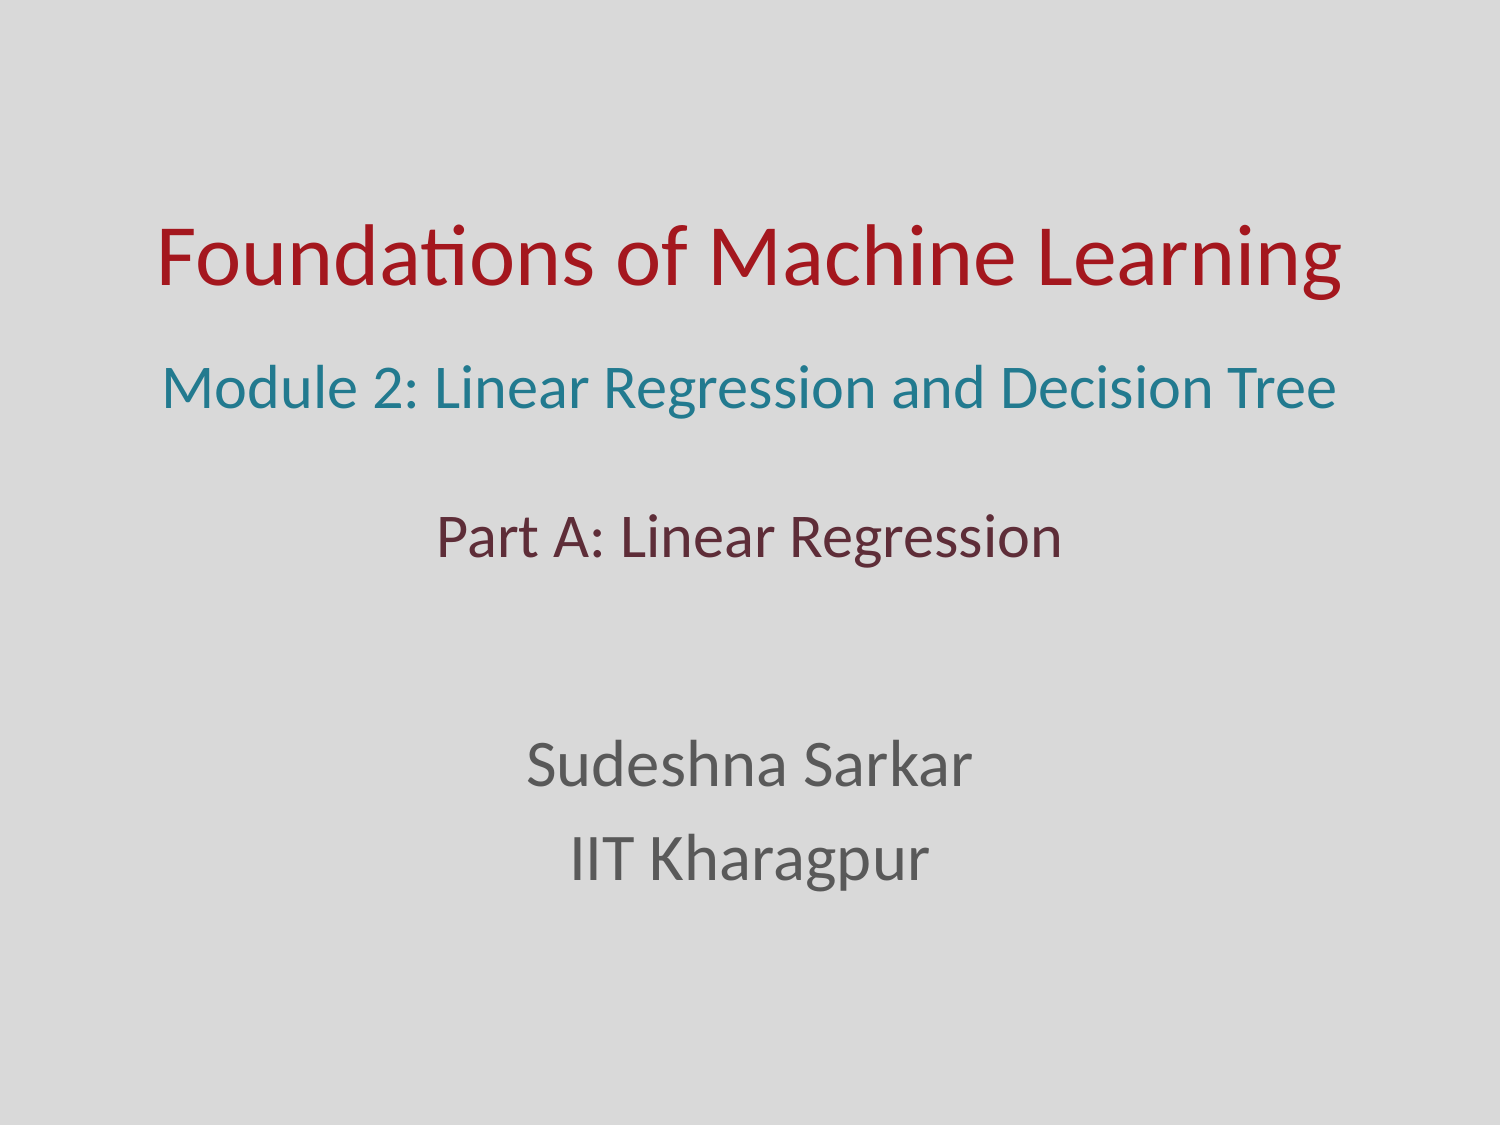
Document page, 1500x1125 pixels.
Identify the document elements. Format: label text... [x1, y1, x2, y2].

subtitle Sudeshna Sarkar IIT Kharagpur [225, 712, 1275, 925]
text_box Module 2: Linear Regression and Decision Tree Part A: Linear Regression [112, 337, 1388, 579]
title Foundations of Machine Learning [112, 149, 1388, 337]
